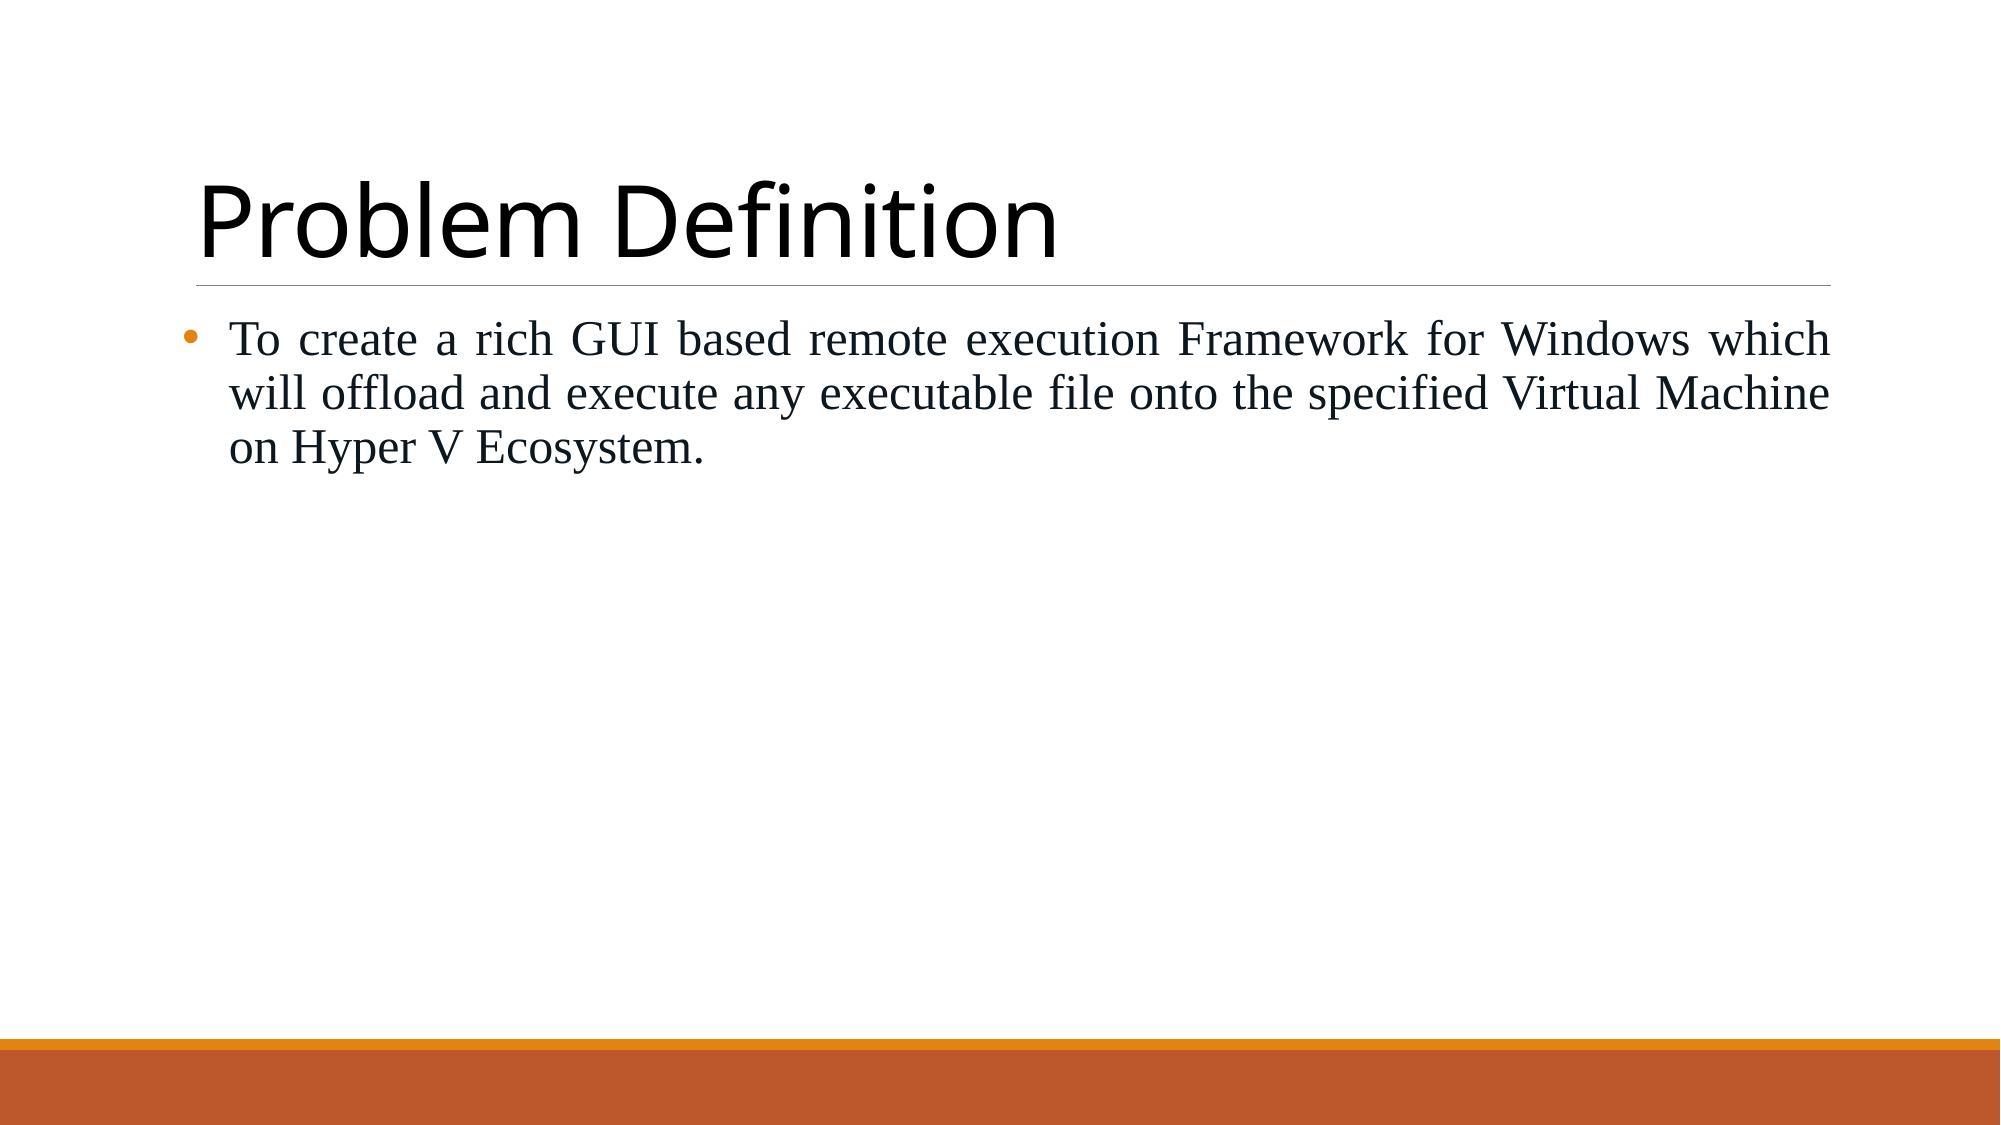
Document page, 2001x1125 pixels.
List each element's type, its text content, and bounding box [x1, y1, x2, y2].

list To create a rich GUI based remote execution Framework for Windows which will offload and execute any executable file onto the specified Virtual Machine on Hyper V Ecosystem. [182, 304, 1833, 965]
title Problem Definition [180, 47, 1830, 285]
